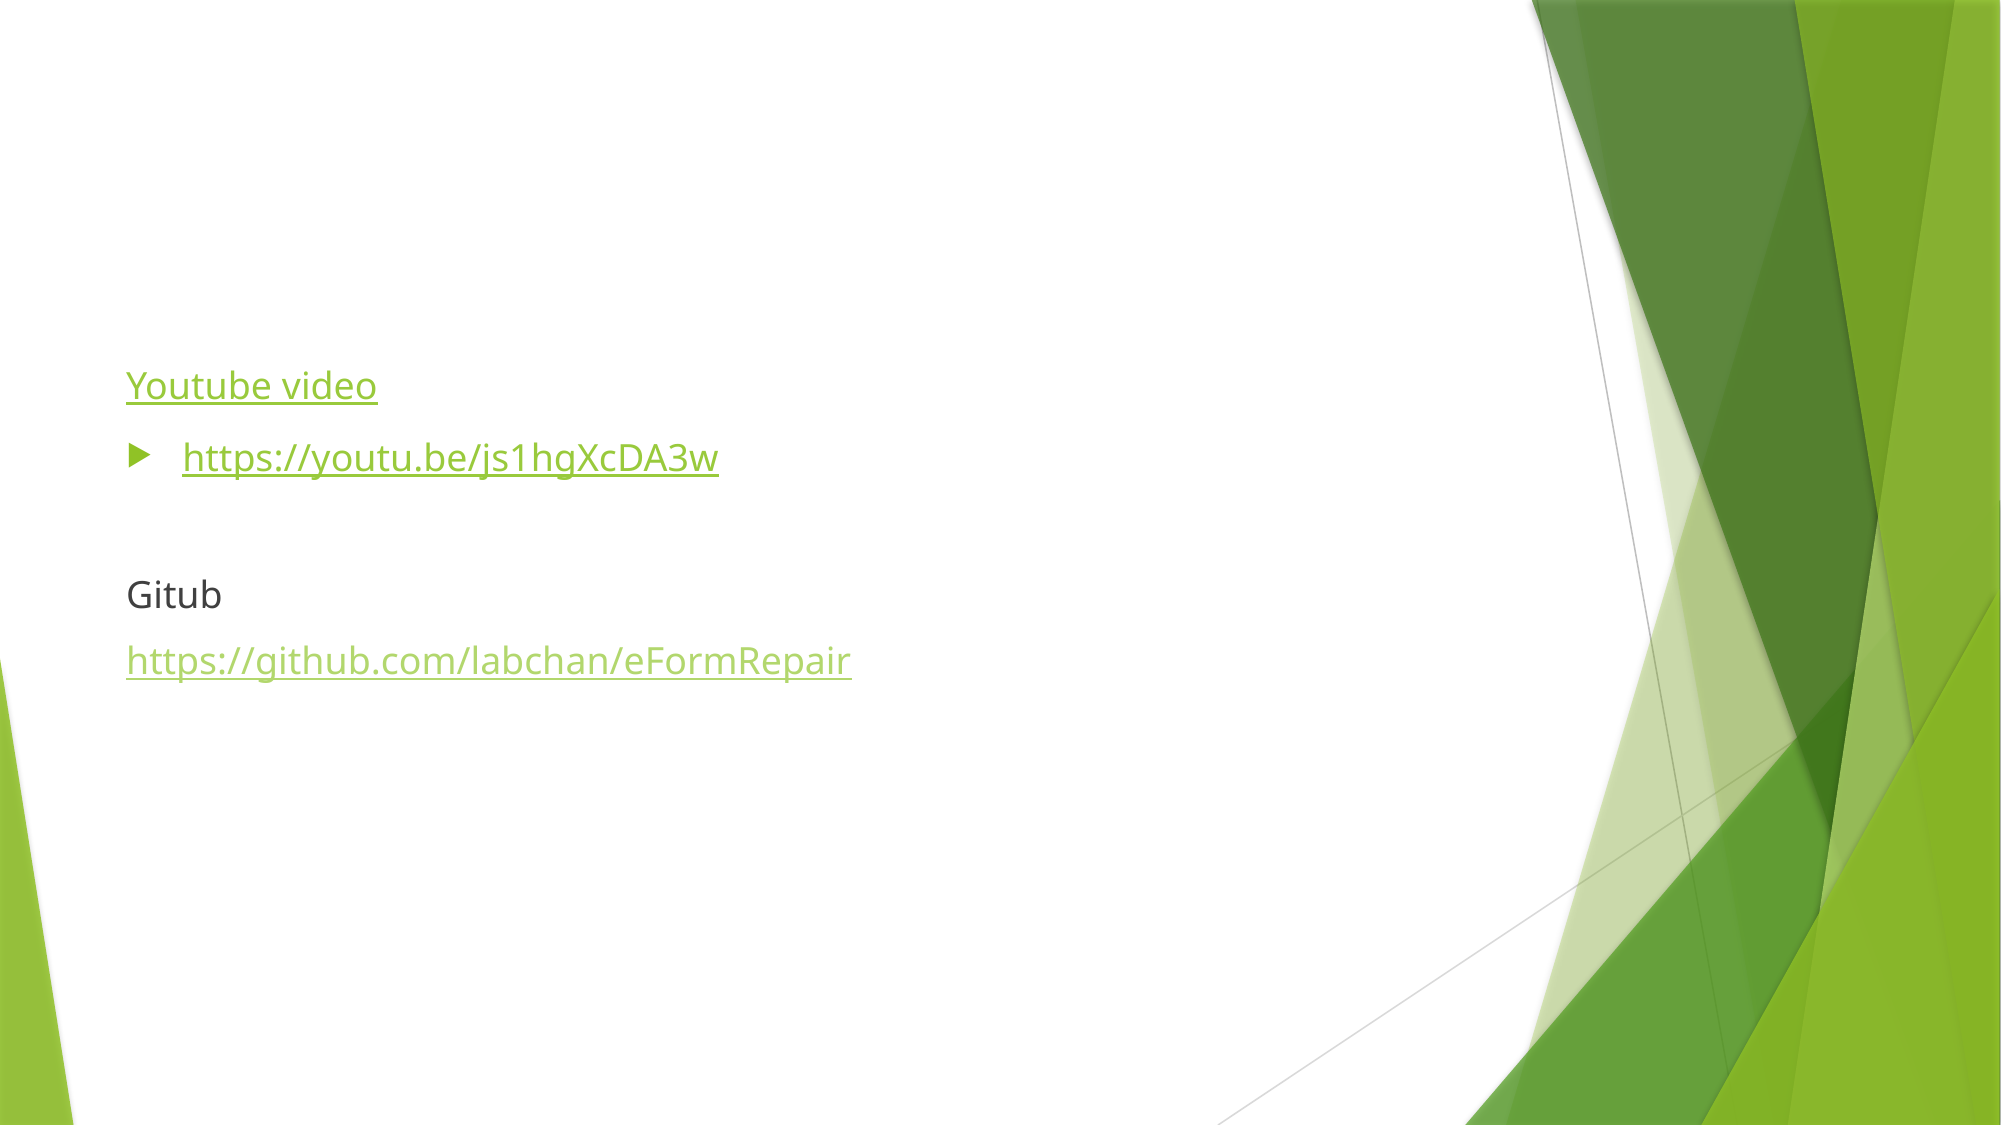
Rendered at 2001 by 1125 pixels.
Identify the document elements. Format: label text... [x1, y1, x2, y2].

list Youtube video https://youtu.be/js1hgXcDA3w Gitub https://github.com/labchan/eFormRepair [111, 354, 1522, 992]
